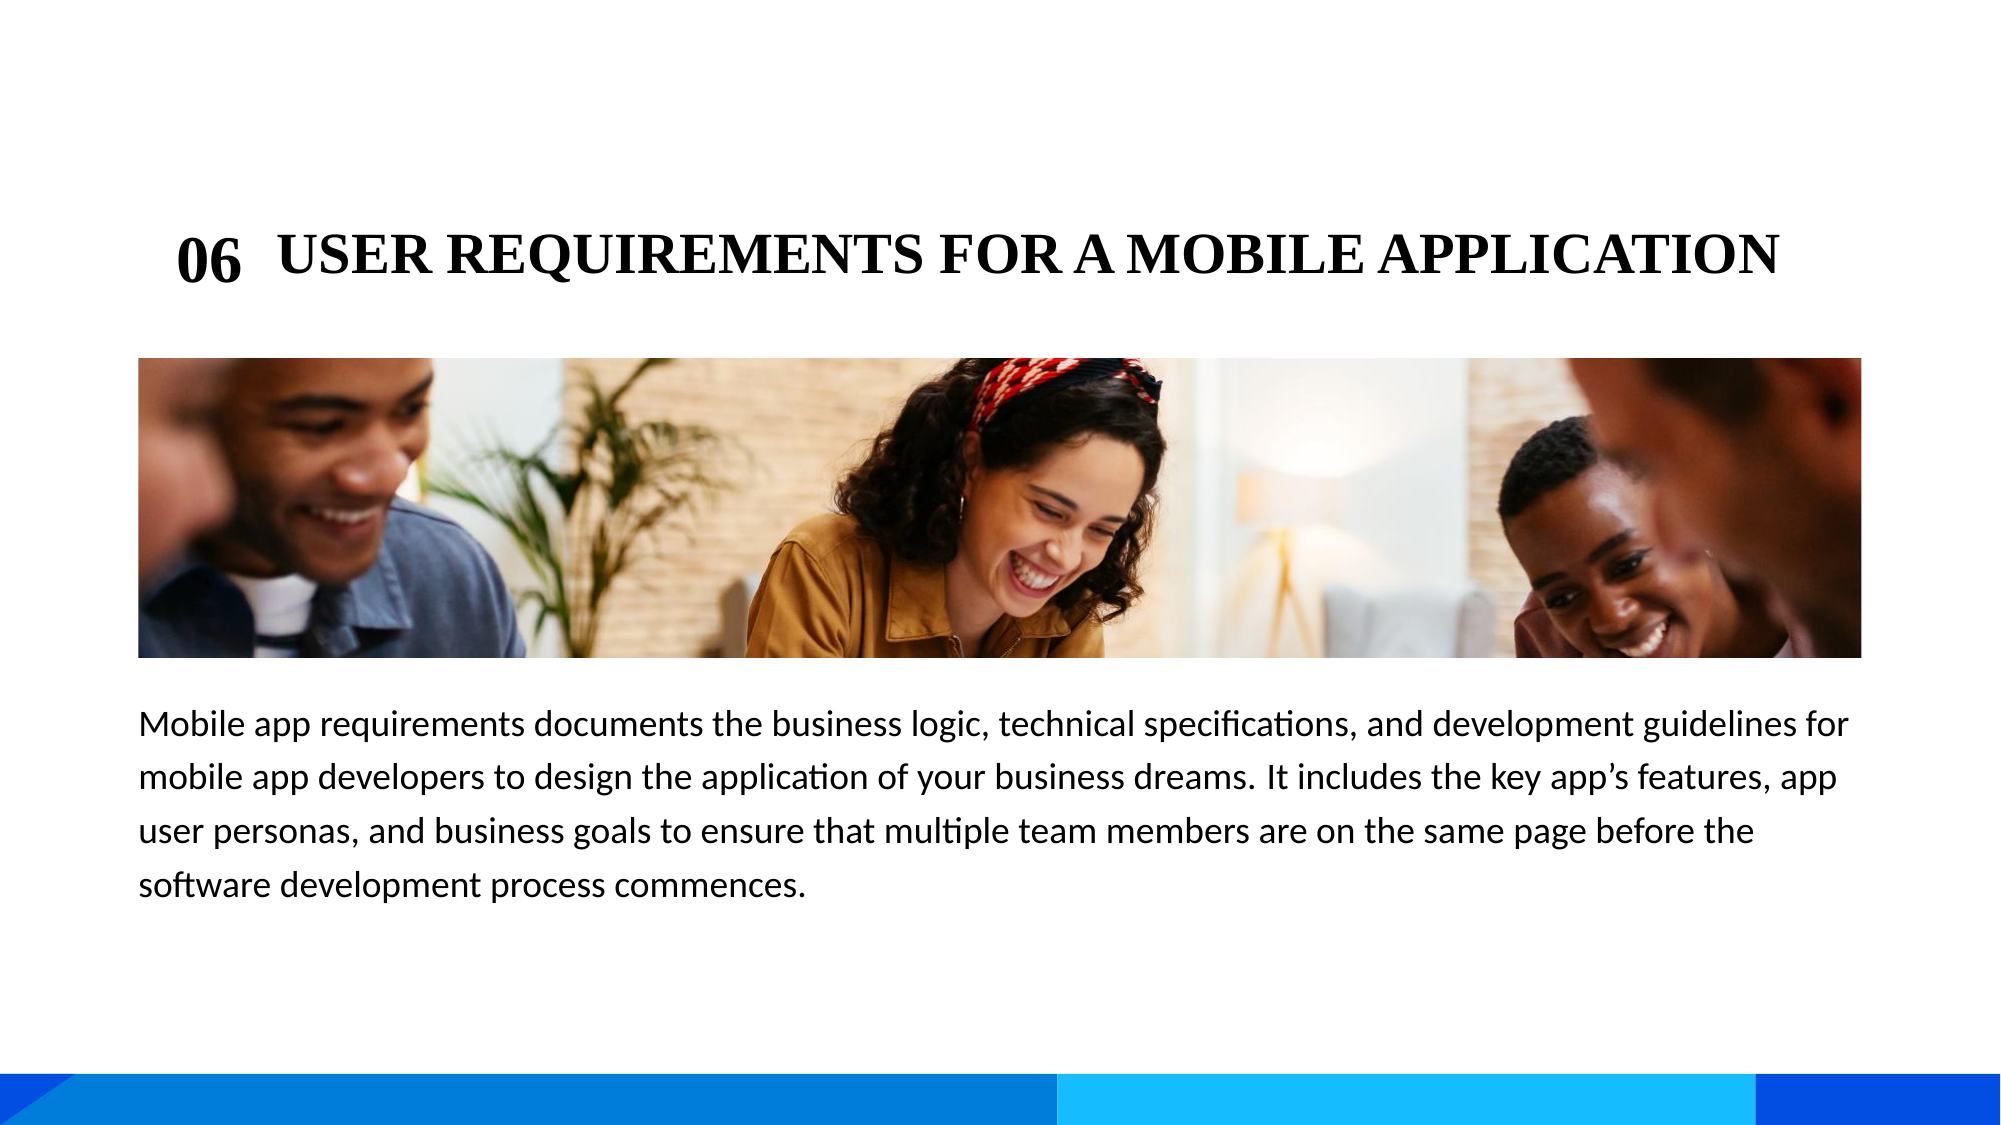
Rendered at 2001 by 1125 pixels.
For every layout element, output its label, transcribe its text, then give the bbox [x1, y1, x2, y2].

text_box 06 [176, 199, 313, 298]
list Mobile app requirements documents the business logic, technical specifications, and development guidelines for mobile app developers to design the application of your business dreams. It includes the key app’s features, app user personas, and business goals to ensure that multiple team members are on the same page before the software development process commences. [138, 689, 1862, 936]
title USER REQUIREMENTS FOR A MOBILE APPLICATION [276, 157, 2000, 344]
picture [138, 358, 1862, 658]
